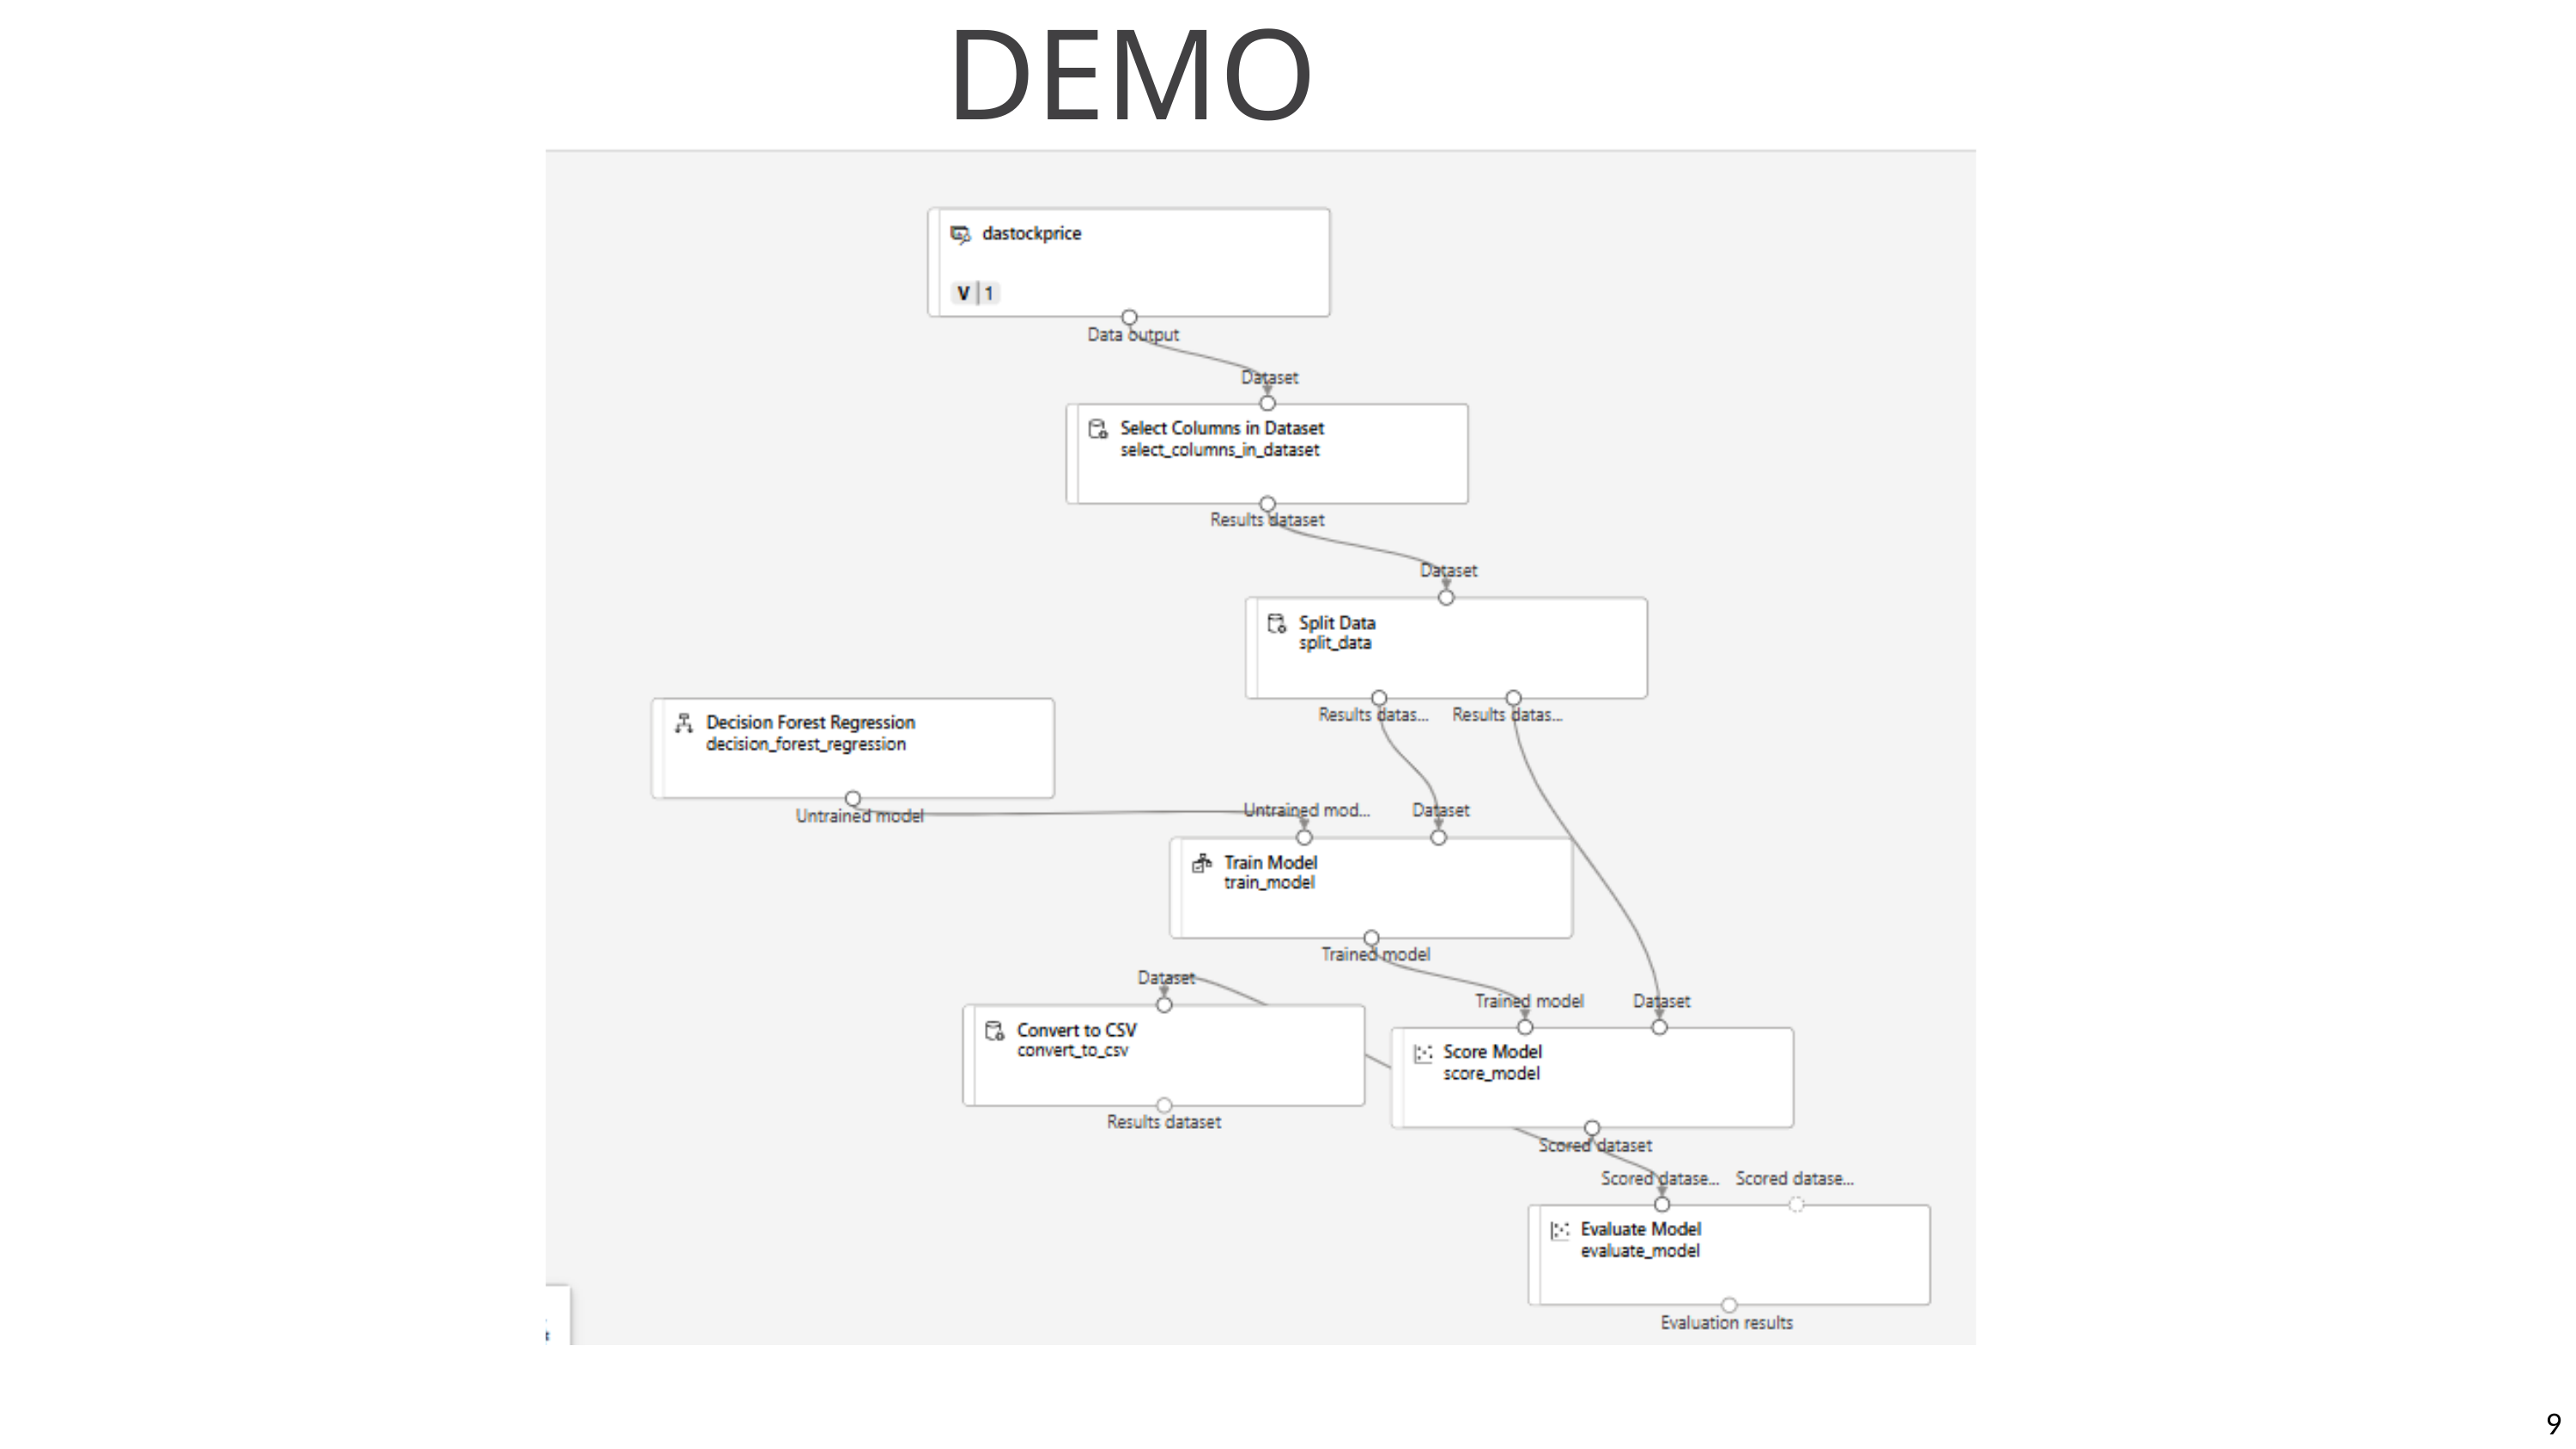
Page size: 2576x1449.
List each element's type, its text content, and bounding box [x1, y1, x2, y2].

text_box [545, 149, 1977, 1345]
text_box DEMO [945, 0, 2088, 145]
text_box 9 [2532, 1396, 2575, 1448]
slide_number 9 [922, 894, 1224, 947]
